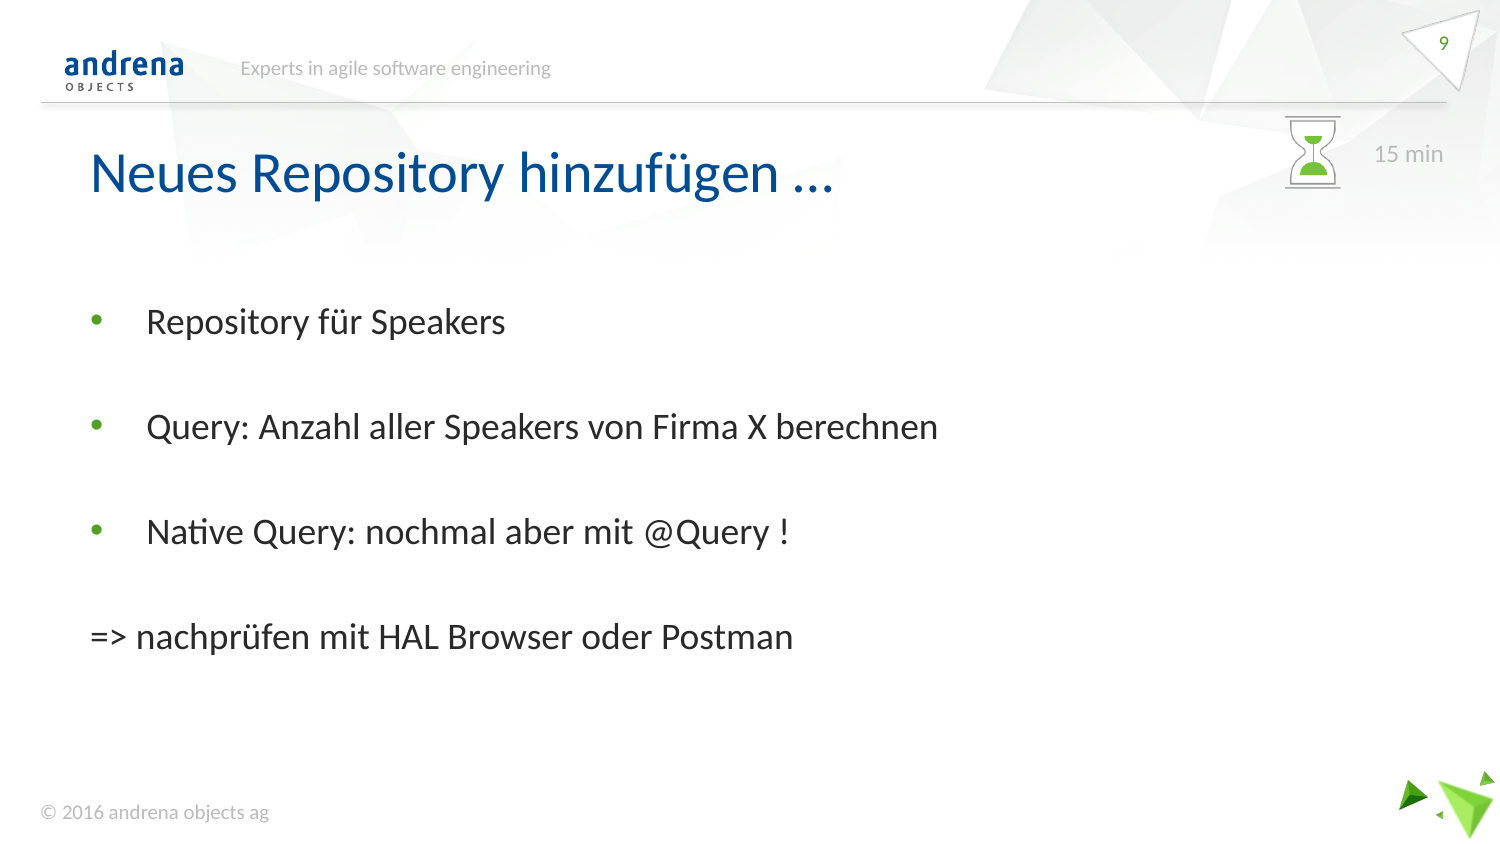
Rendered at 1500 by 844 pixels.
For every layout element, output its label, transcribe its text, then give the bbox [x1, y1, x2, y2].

slide_number 9 [1414, 29, 1473, 56]
list Repository für Speakers Query: Anzahl aller Speakers von Firma X berechnen Native Query: nochmal aber mit @Query ! => nachprüfen mit HAL Browser oder Postman [75, 289, 1425, 773]
picture [1399, 771, 1495, 841]
title Neues Repository hinzufügen … [75, 105, 1268, 234]
picture [0, 0, 1500, 298]
footer Experts in agile software engineering [225, 45, 701, 89]
list 15 min [1358, 121, 1473, 183]
